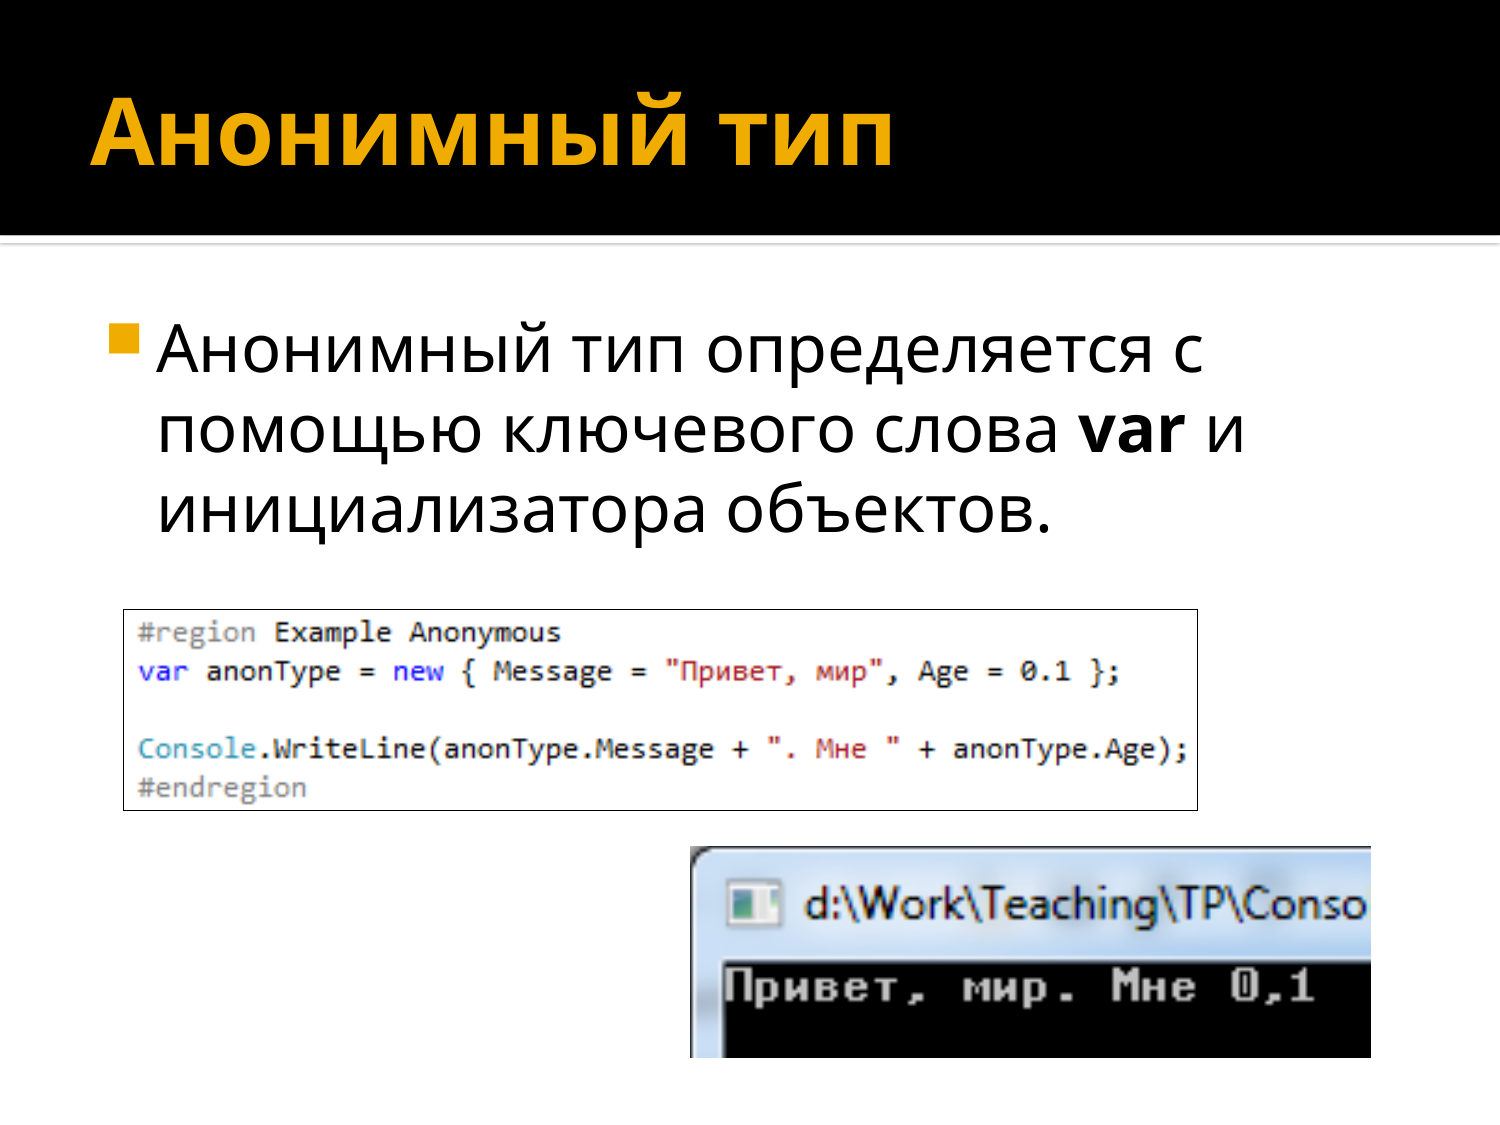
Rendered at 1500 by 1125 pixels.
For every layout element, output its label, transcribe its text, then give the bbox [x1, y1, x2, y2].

title Анонимный тип [75, 25, 1425, 231]
picture [123, 609, 1198, 811]
list Анонимный тип определяется с помощью ключевого слова var и инициализатора объектов. [75, 291, 1425, 1050]
picture [690, 846, 1371, 1059]
